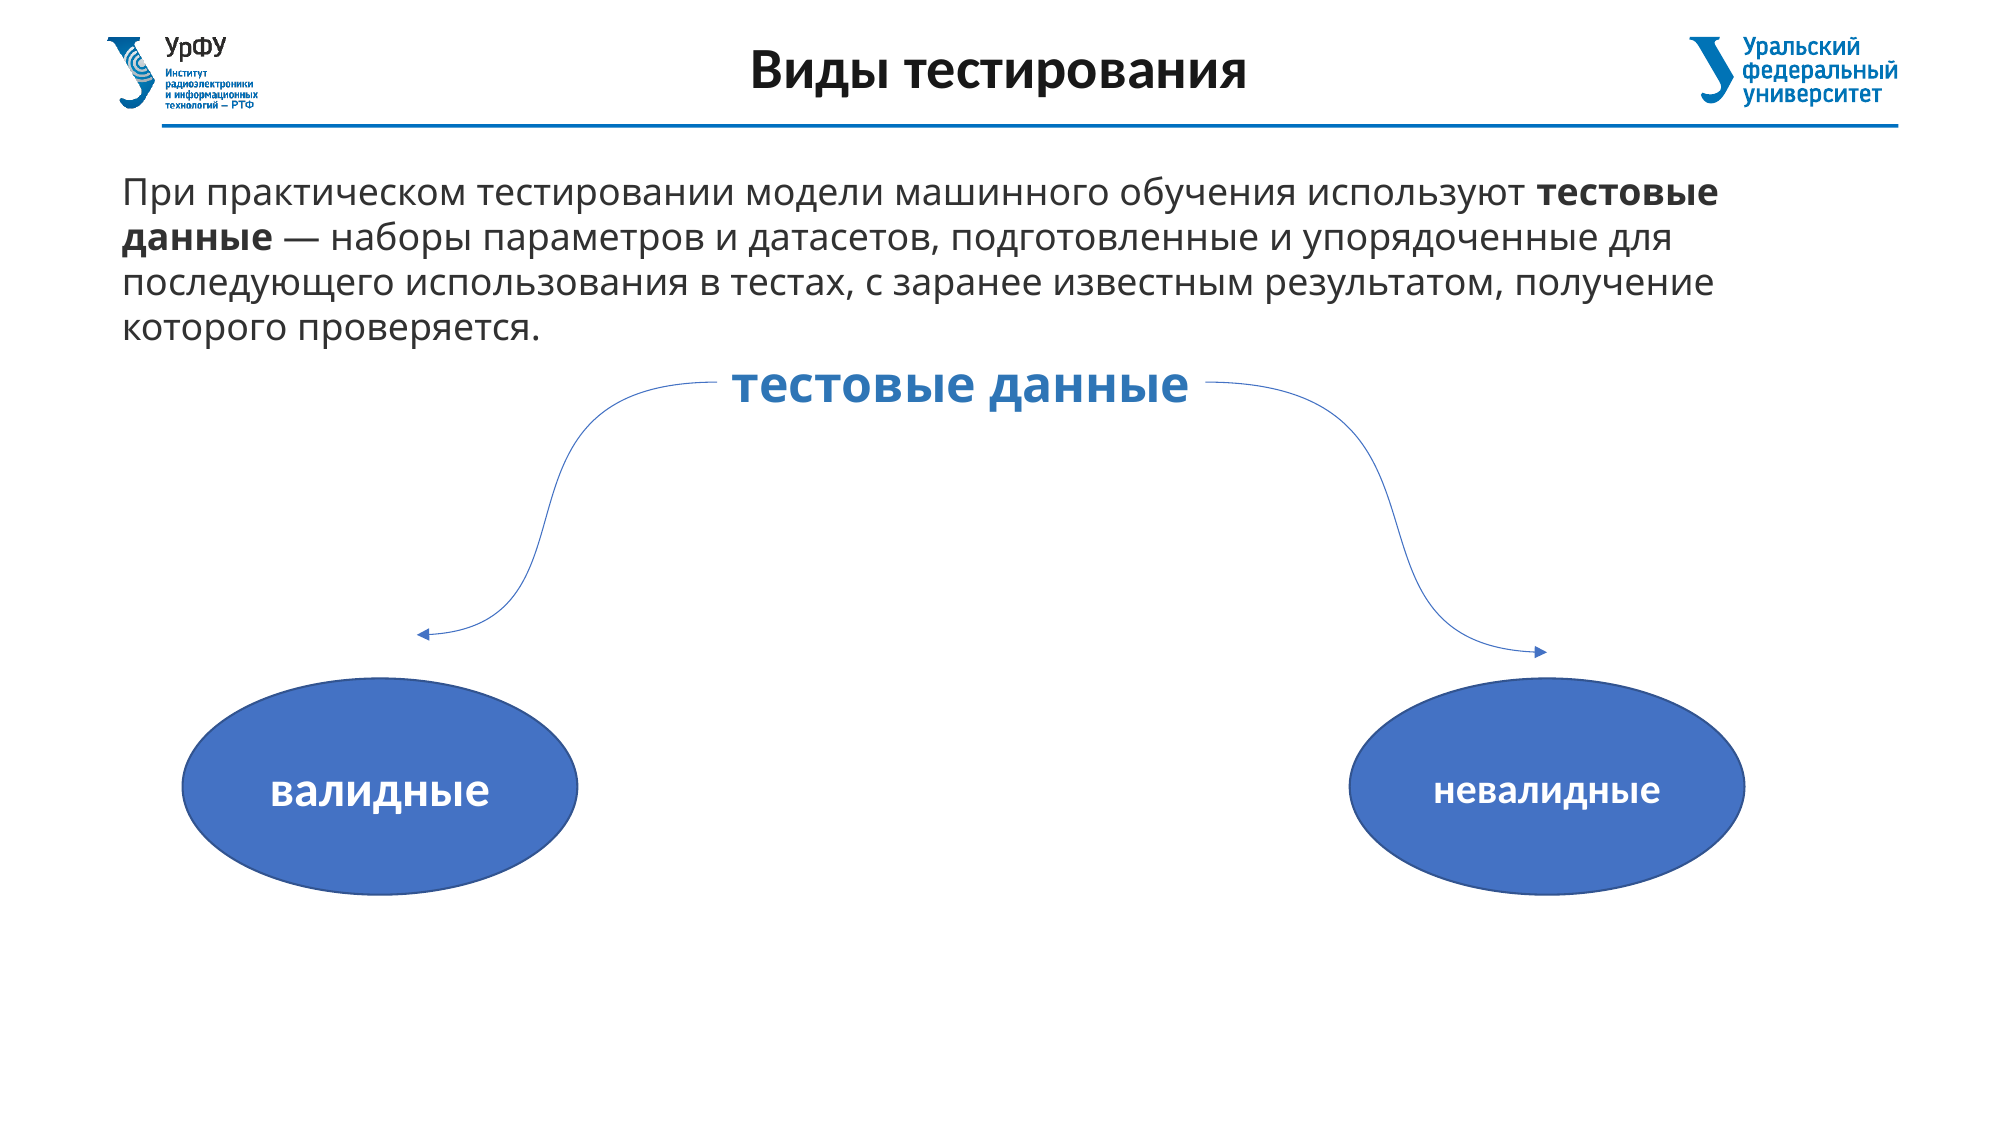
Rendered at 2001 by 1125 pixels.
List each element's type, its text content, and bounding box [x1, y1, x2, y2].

text_box невалидные [1348, 677, 1746, 896]
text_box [1189, 382, 1547, 653]
text_box тестовые данные [717, 344, 1206, 420]
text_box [1687, 35, 1899, 109]
text_box Виды тестирования [735, 22, 1265, 108]
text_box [416, 382, 733, 635]
picture [107, 37, 258, 109]
text_box валидные [181, 677, 579, 896]
text_box [161, 123, 1899, 129]
text_box При практическом тестировании модели машинного обучения используют тестовые данные — наборы параметров и датасетов, подготовленные и упорядоченные для последующего использования в тестах, с заранее известным результатом, получение которого проверяется. [107, 160, 1899, 356]
